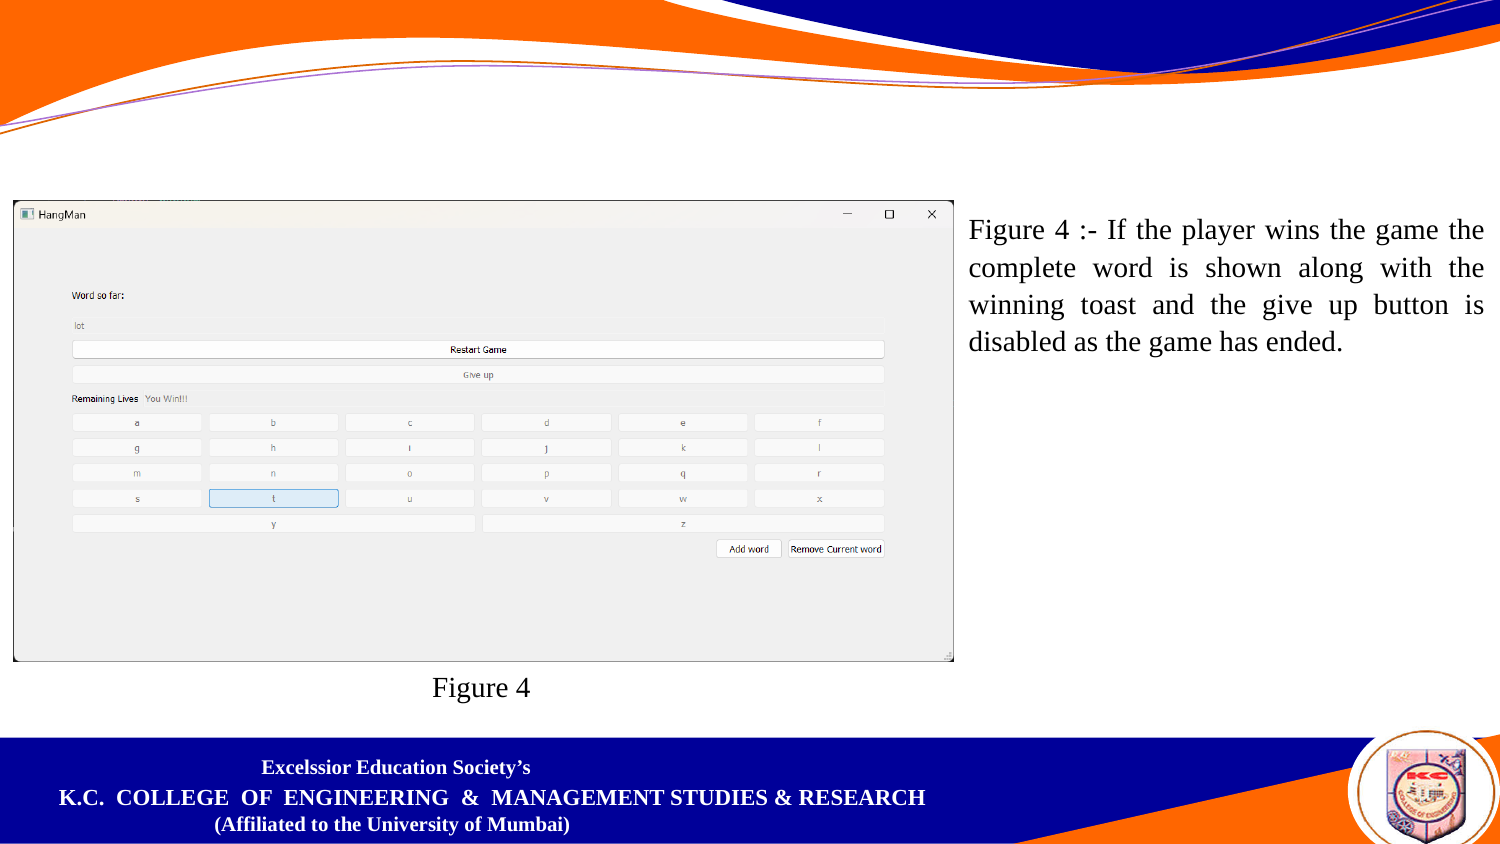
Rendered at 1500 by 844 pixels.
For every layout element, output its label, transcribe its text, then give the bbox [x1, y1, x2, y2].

text_box Figure 4 :- If the player wins the game the complete word is shown along with the winning toast and the give up button is disabled as the game has ended. [955, 200, 1500, 365]
picture [1347, 721, 1500, 844]
text_box Figure 4 [417, 670, 551, 712]
picture [13, 200, 955, 662]
